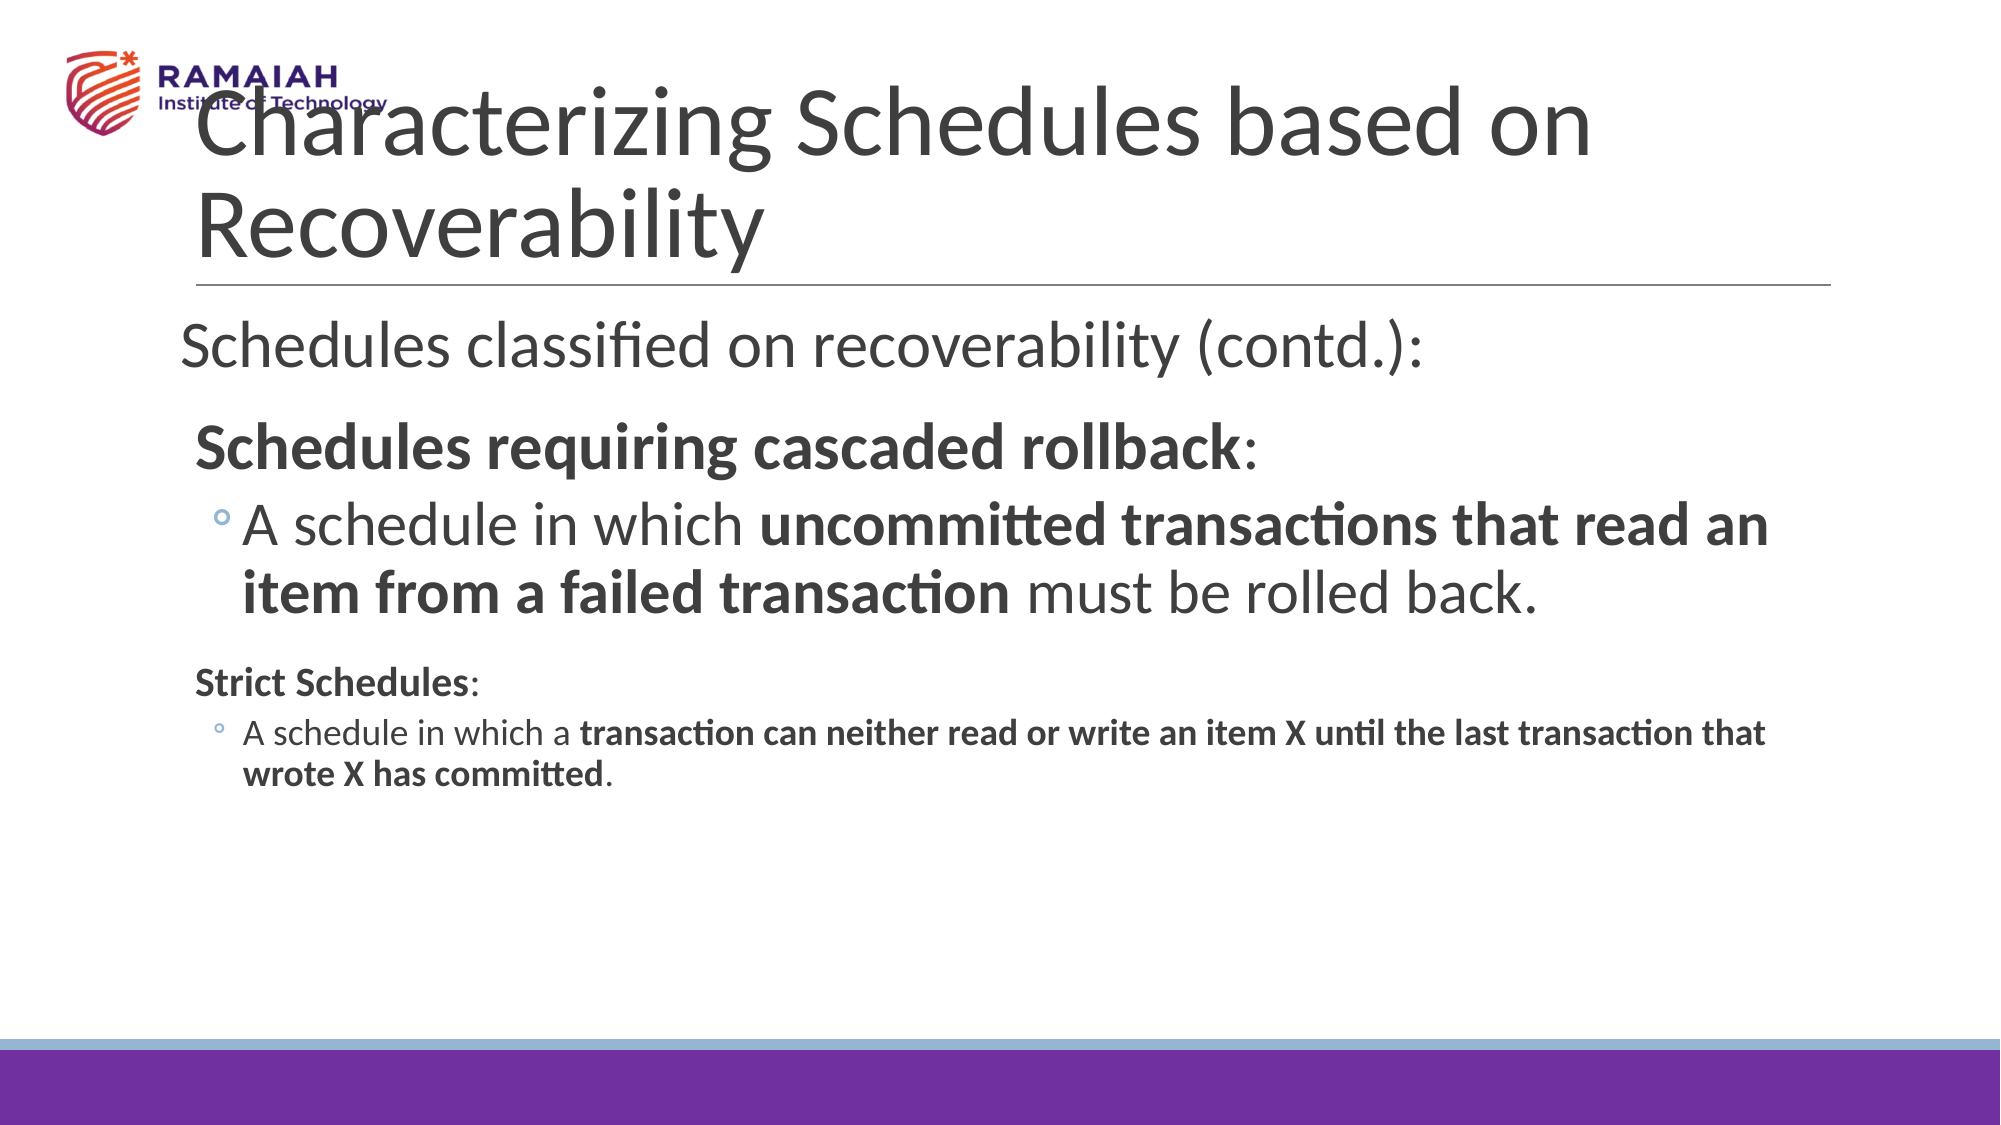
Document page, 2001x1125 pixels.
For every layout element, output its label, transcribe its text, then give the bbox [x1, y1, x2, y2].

list Schedules classified on recoverability (contd.): Schedules requiring cascaded rollback: A schedule in which uncommitted transactions that read an item from a failed transaction must be rolled back. Strict Schedules: A schedule in which a transaction can neither read or write an item X until the last transaction that wrote X has committed. [180, 302, 1830, 963]
title Characterizing Schedules based on Recoverability [180, 47, 1830, 285]
picture [28, 5, 429, 166]
